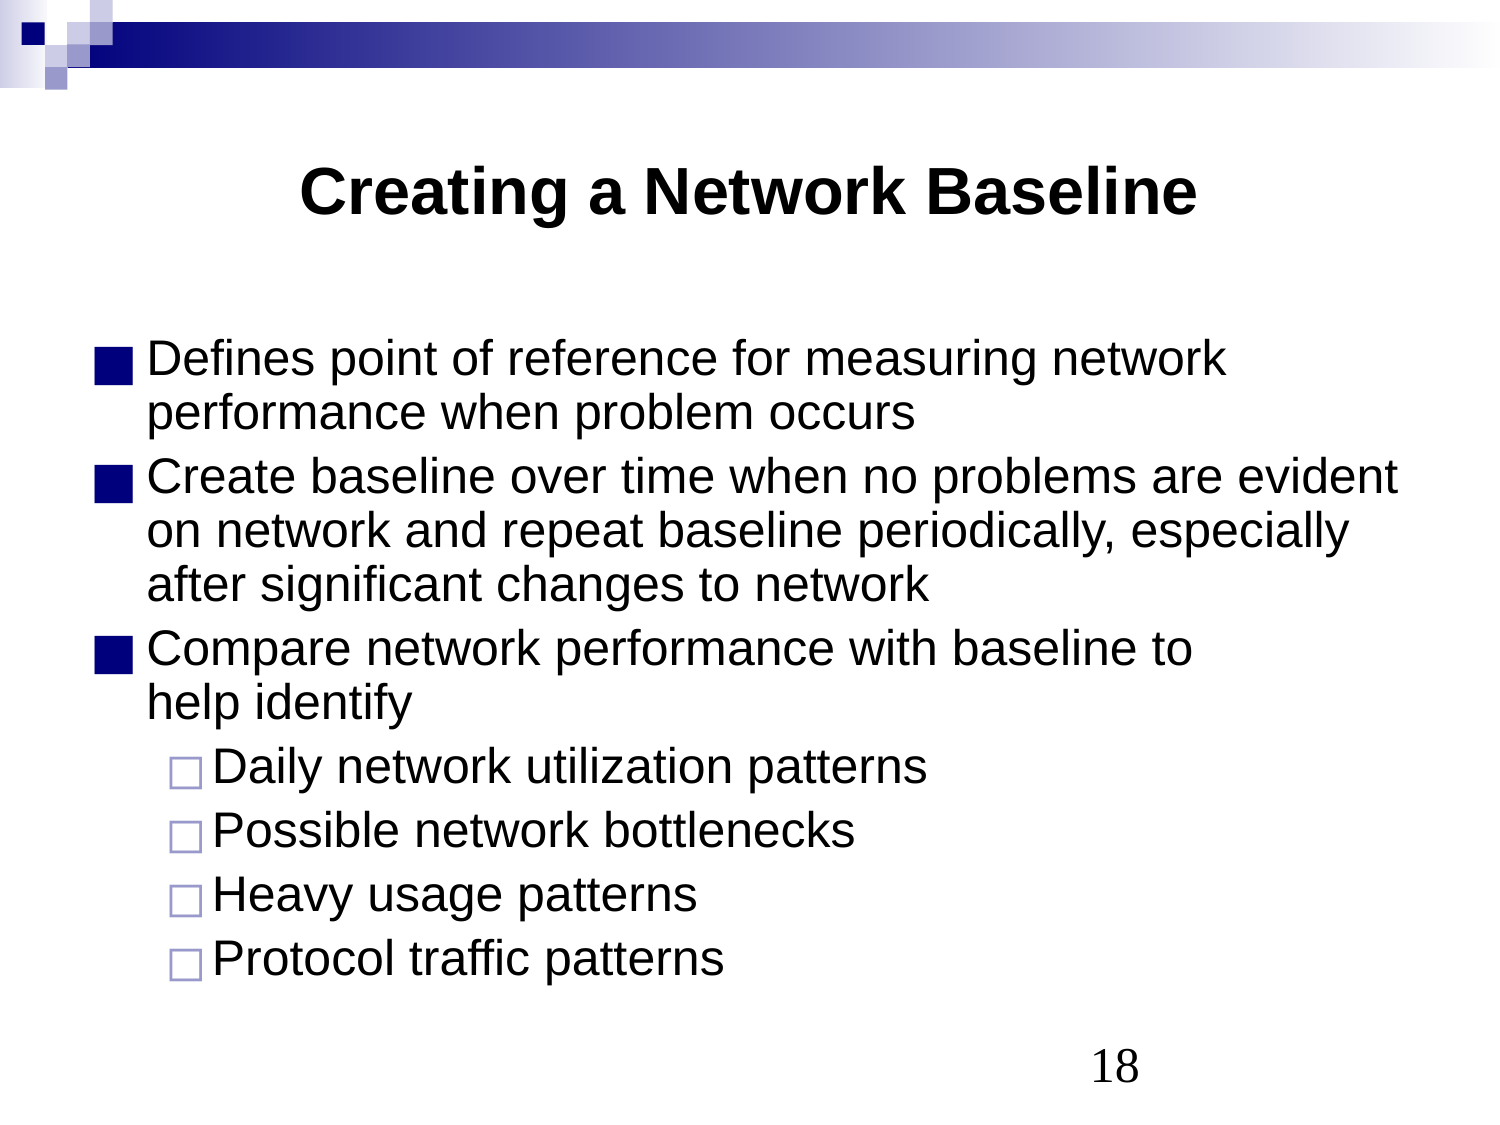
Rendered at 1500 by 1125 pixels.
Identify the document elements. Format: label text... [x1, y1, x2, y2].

list Defines point of reference for measuring network performance when problem occurs Create baseline over time when no problems are evident on network and repeat baseline periodically, especially after significant changes to network Compare network performance with baseline to help identify Daily network utilization patterns Possible network bottlenecks Heavy usage patterns Protocol traffic patterns [75, 324, 1425, 963]
title Creating a Network Baseline [75, 75, 1425, 300]
slide_number ‹#› [1074, 1025, 1425, 1100]
